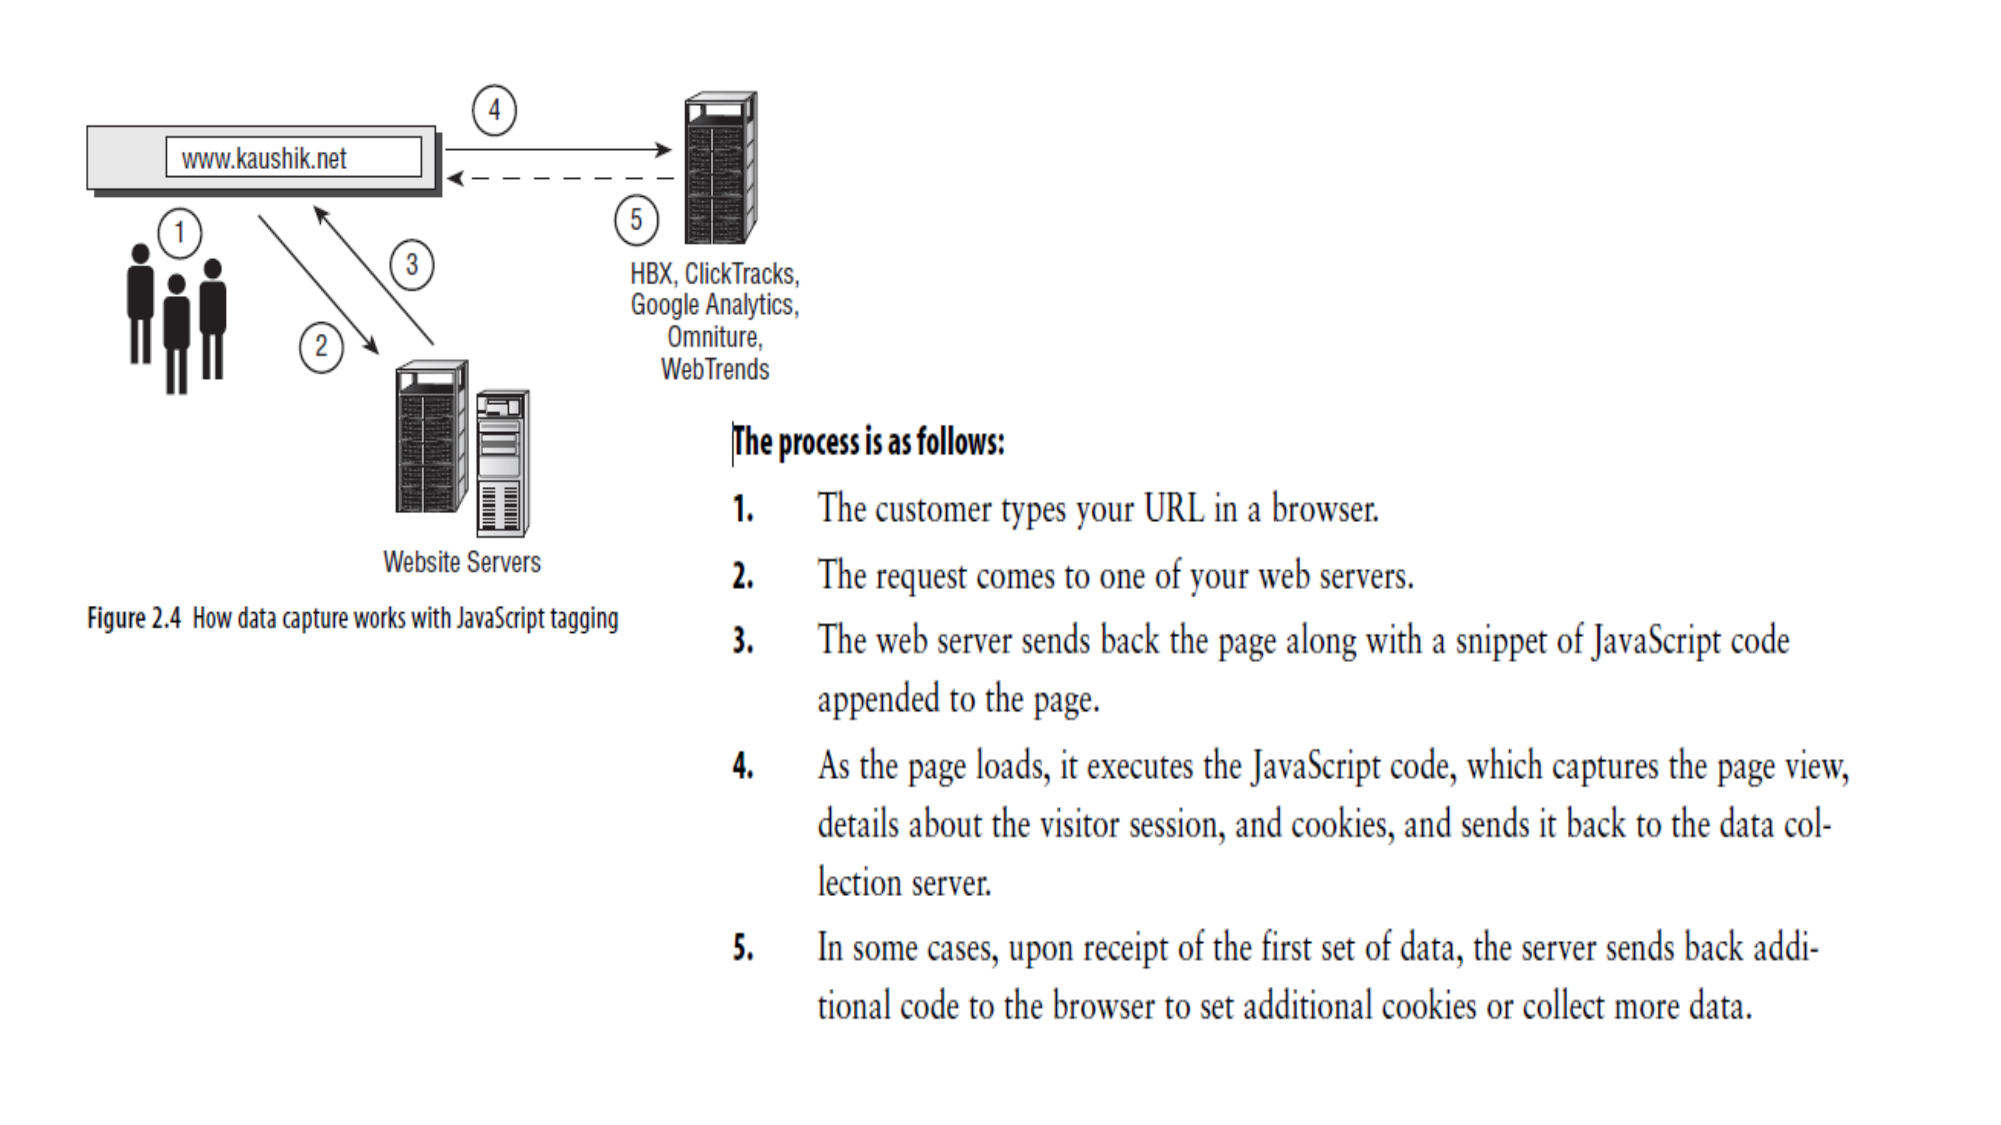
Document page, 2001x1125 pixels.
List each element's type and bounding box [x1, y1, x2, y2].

picture [54, 59, 1863, 1036]
